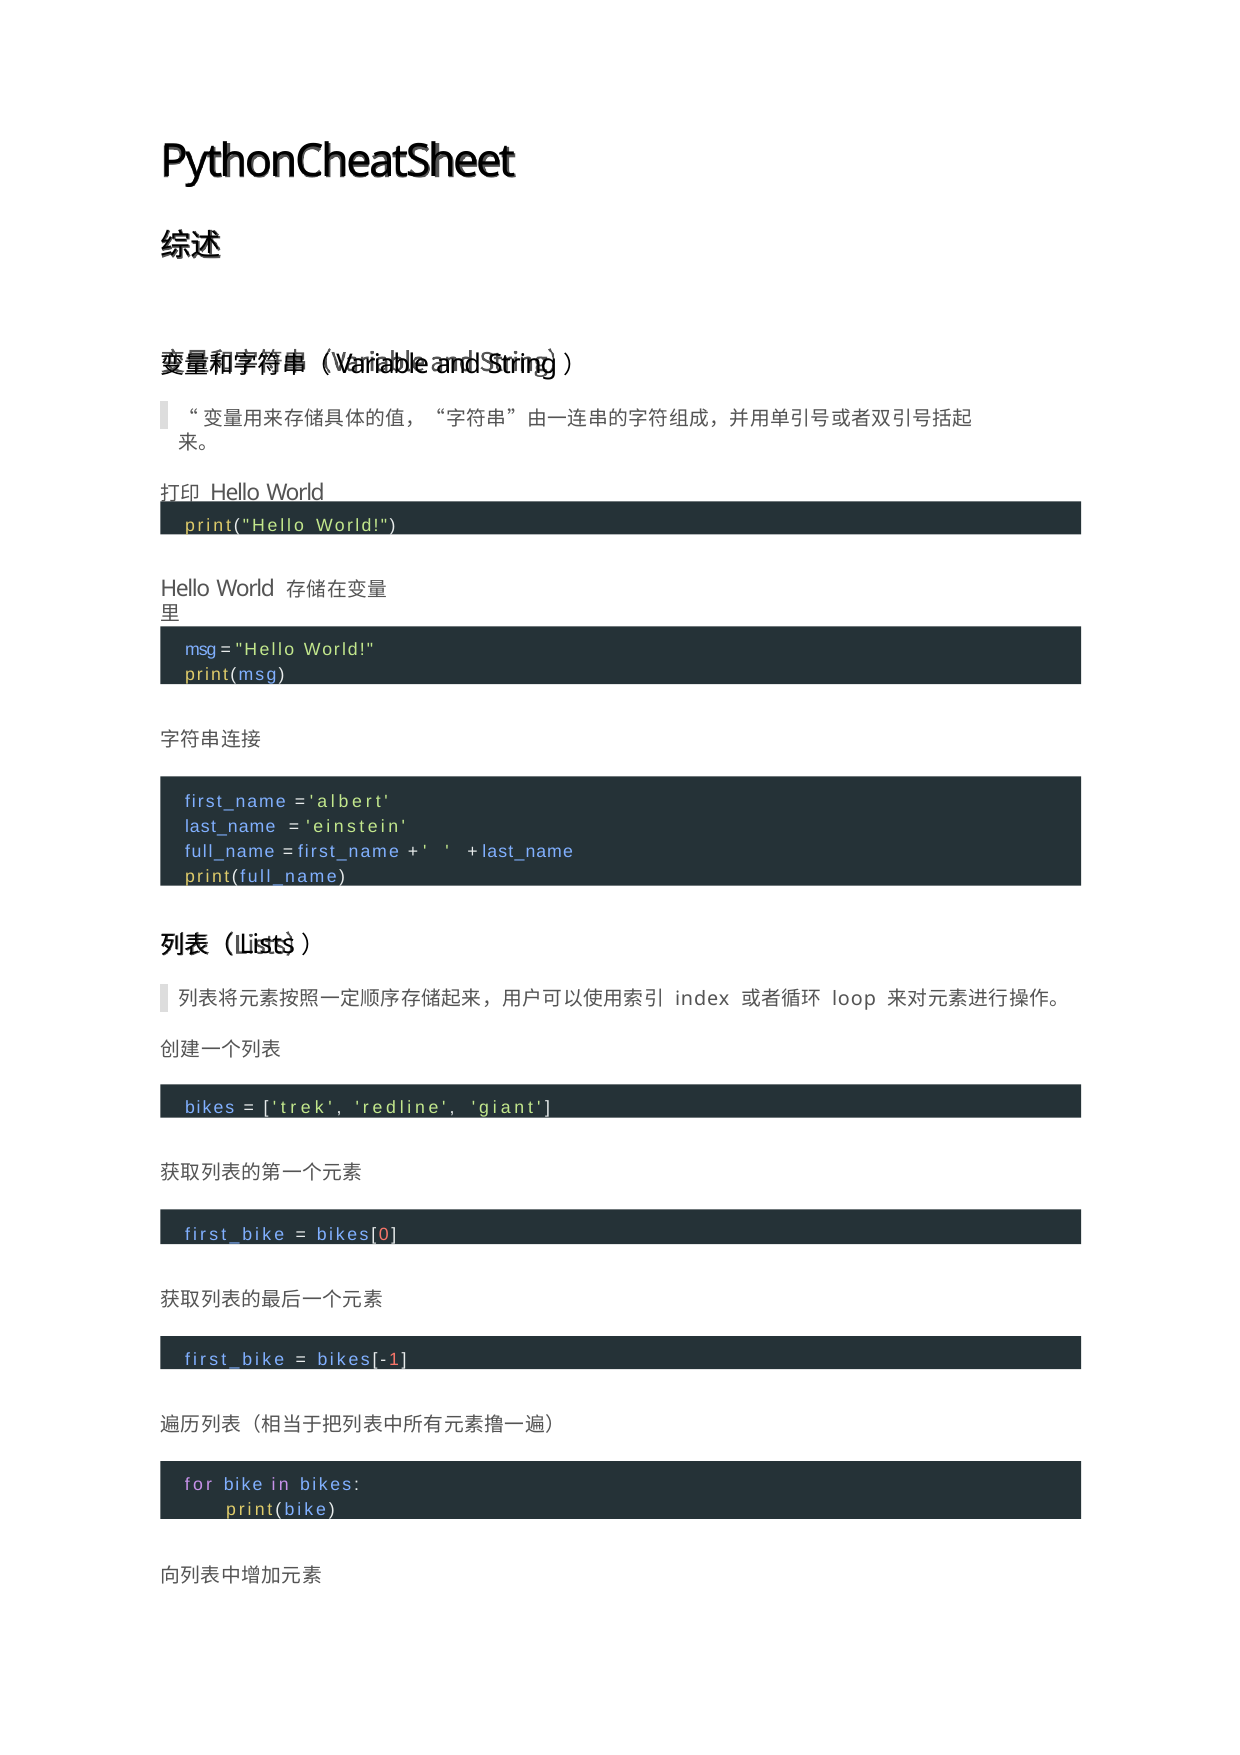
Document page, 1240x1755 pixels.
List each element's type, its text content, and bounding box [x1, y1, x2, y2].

text_box Hello World 存储在变量⾥ [158, 573, 400, 625]
text_box for bike in bikes: print(bike) [160, 1461, 1082, 1519]
text_box 获取列表的最后⼀个元素 [158, 1286, 386, 1311]
text_box 字符串连接 [158, 726, 265, 751]
text_box first_bike = bikes[-1] [160, 1336, 1082, 1370]
text_box 遍历列表（相当于把列表中所有元素撸⼀遍） [158, 1411, 569, 1436]
text_box 向列表中增加元素 [158, 1563, 326, 1587]
text_box print("Hello World!") [160, 501, 1082, 535]
text_box PythonCheatSheet [158, 130, 518, 186]
text_box 综述 变量和字符串（Variable and String） “变量用来存储具体的值，“字符串”由一连串的字符组成，并用单引号或者双引号括起来。 打印Hello World [158, 225, 1014, 506]
text_box bikes = ['trek', 'redline', 'giant'] [160, 1084, 1082, 1118]
text_box 列表（Lists） 列表将元素按照一定顺序存储起来，用户可以使用索引 index 或者循环 loop 来对元素进行操作。 创建⼀个列表 [158, 925, 1075, 1061]
text_box first_bike = bikes[0] [160, 1209, 1082, 1245]
text_box first_name = 'albert' last_name = 'einstein' full_name = first_name + ' ' + last_name print(full_name) [160, 776, 1082, 886]
text_box 获取列表的第⼀个元素 [158, 1159, 366, 1184]
text_box msg = "Hello World!" print(msg) [160, 626, 1082, 685]
